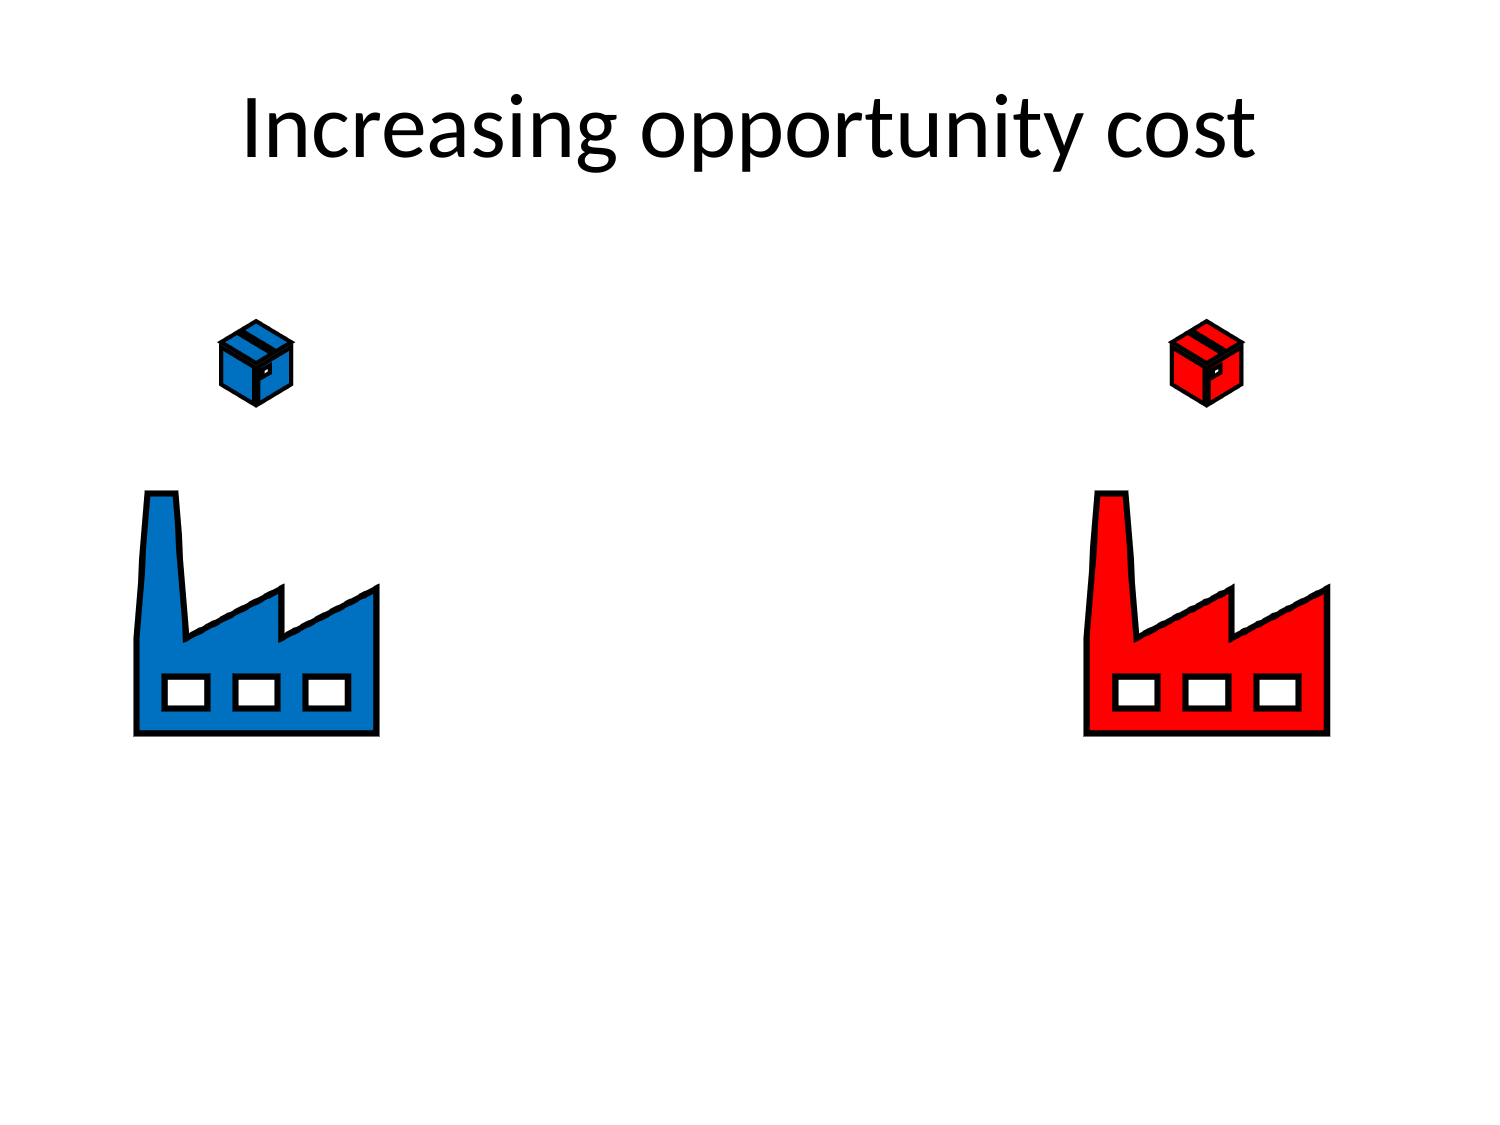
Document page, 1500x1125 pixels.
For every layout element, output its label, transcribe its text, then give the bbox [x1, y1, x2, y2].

picture [1037, 444, 1376, 783]
picture [1156, 312, 1258, 414]
title Increasing opportunity cost [75, 27, 1425, 216]
picture [87, 444, 426, 783]
picture [205, 312, 307, 414]
